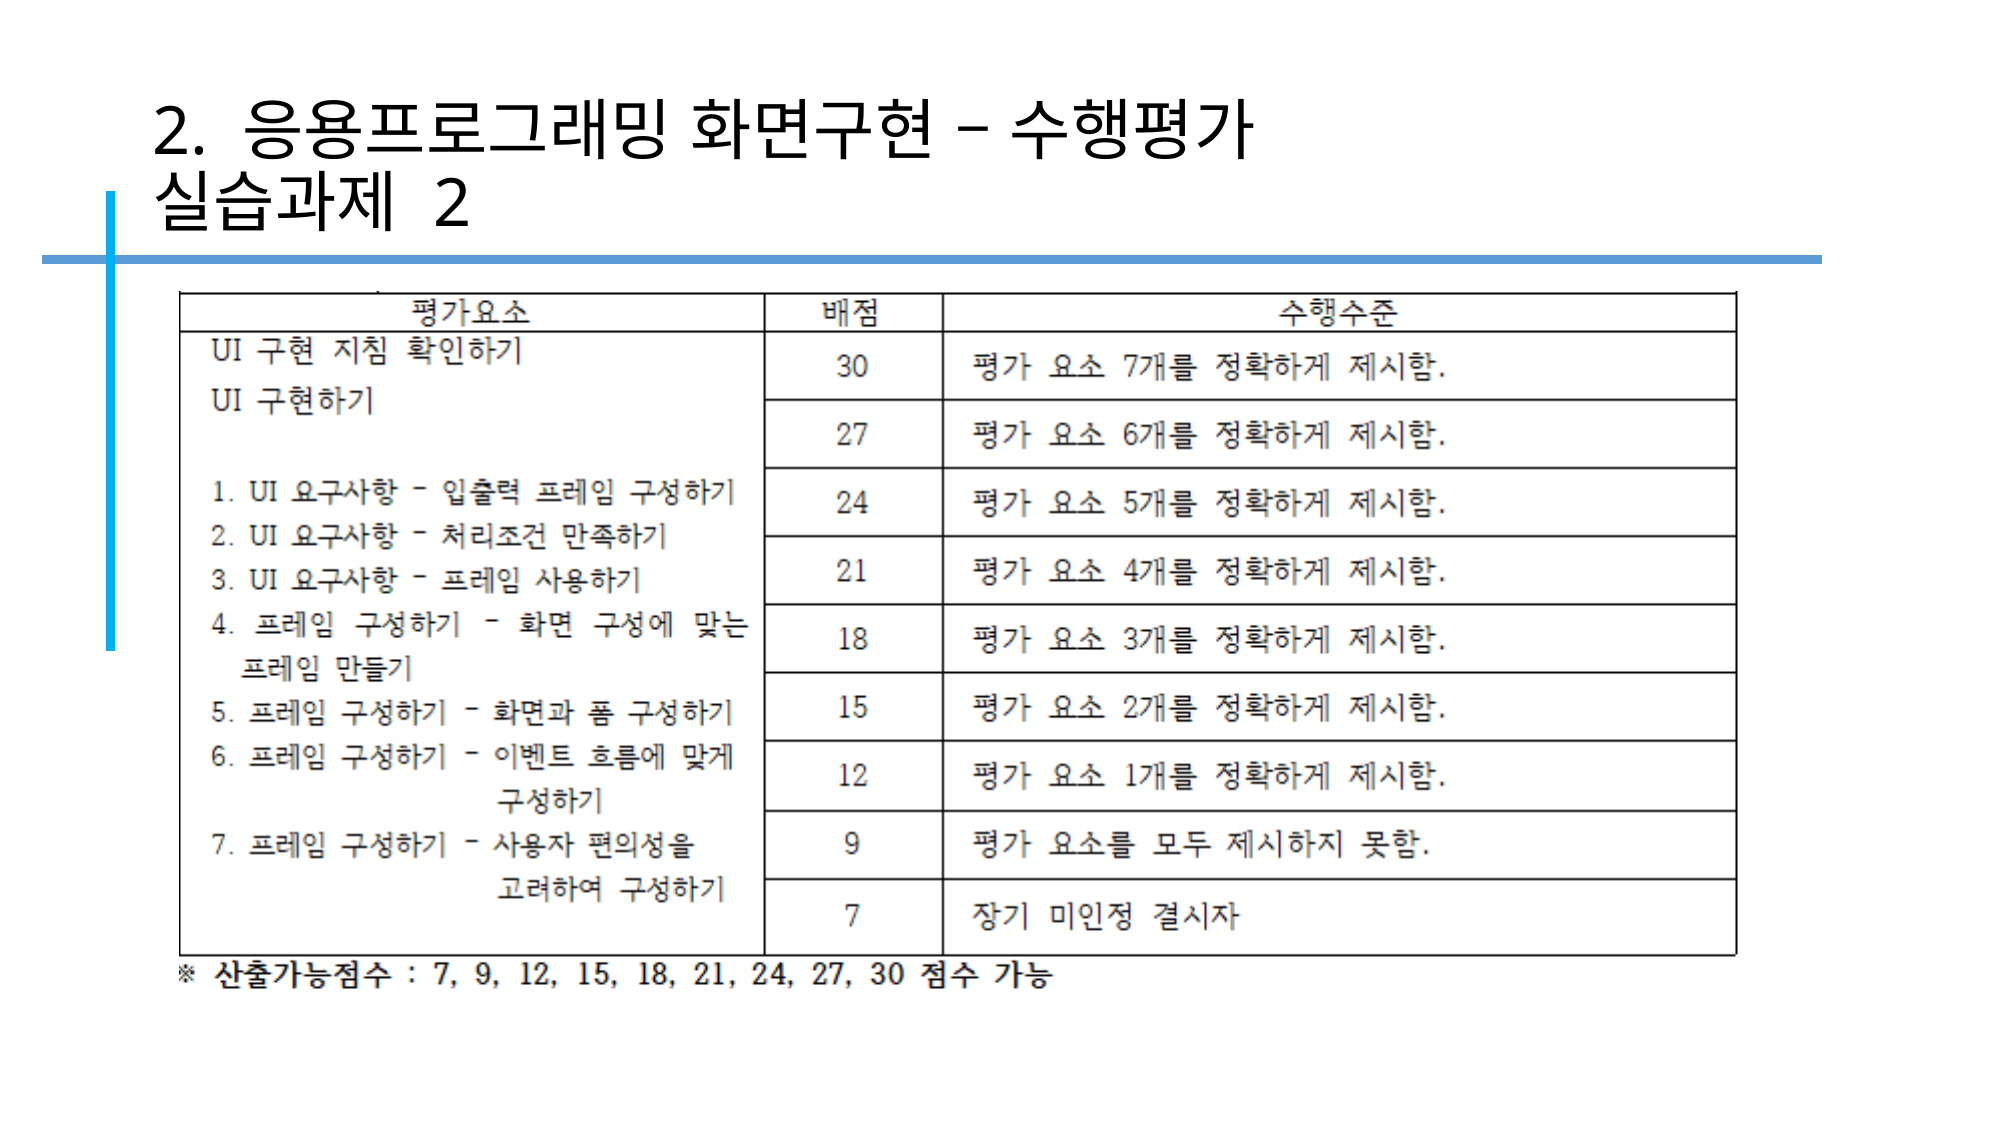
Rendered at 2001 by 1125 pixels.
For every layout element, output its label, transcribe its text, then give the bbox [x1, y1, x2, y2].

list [179, 291, 1740, 1015]
title 2. 응용프로그래밍 화면구현 – 수행평가 실습과제 2 [137, 59, 1863, 278]
